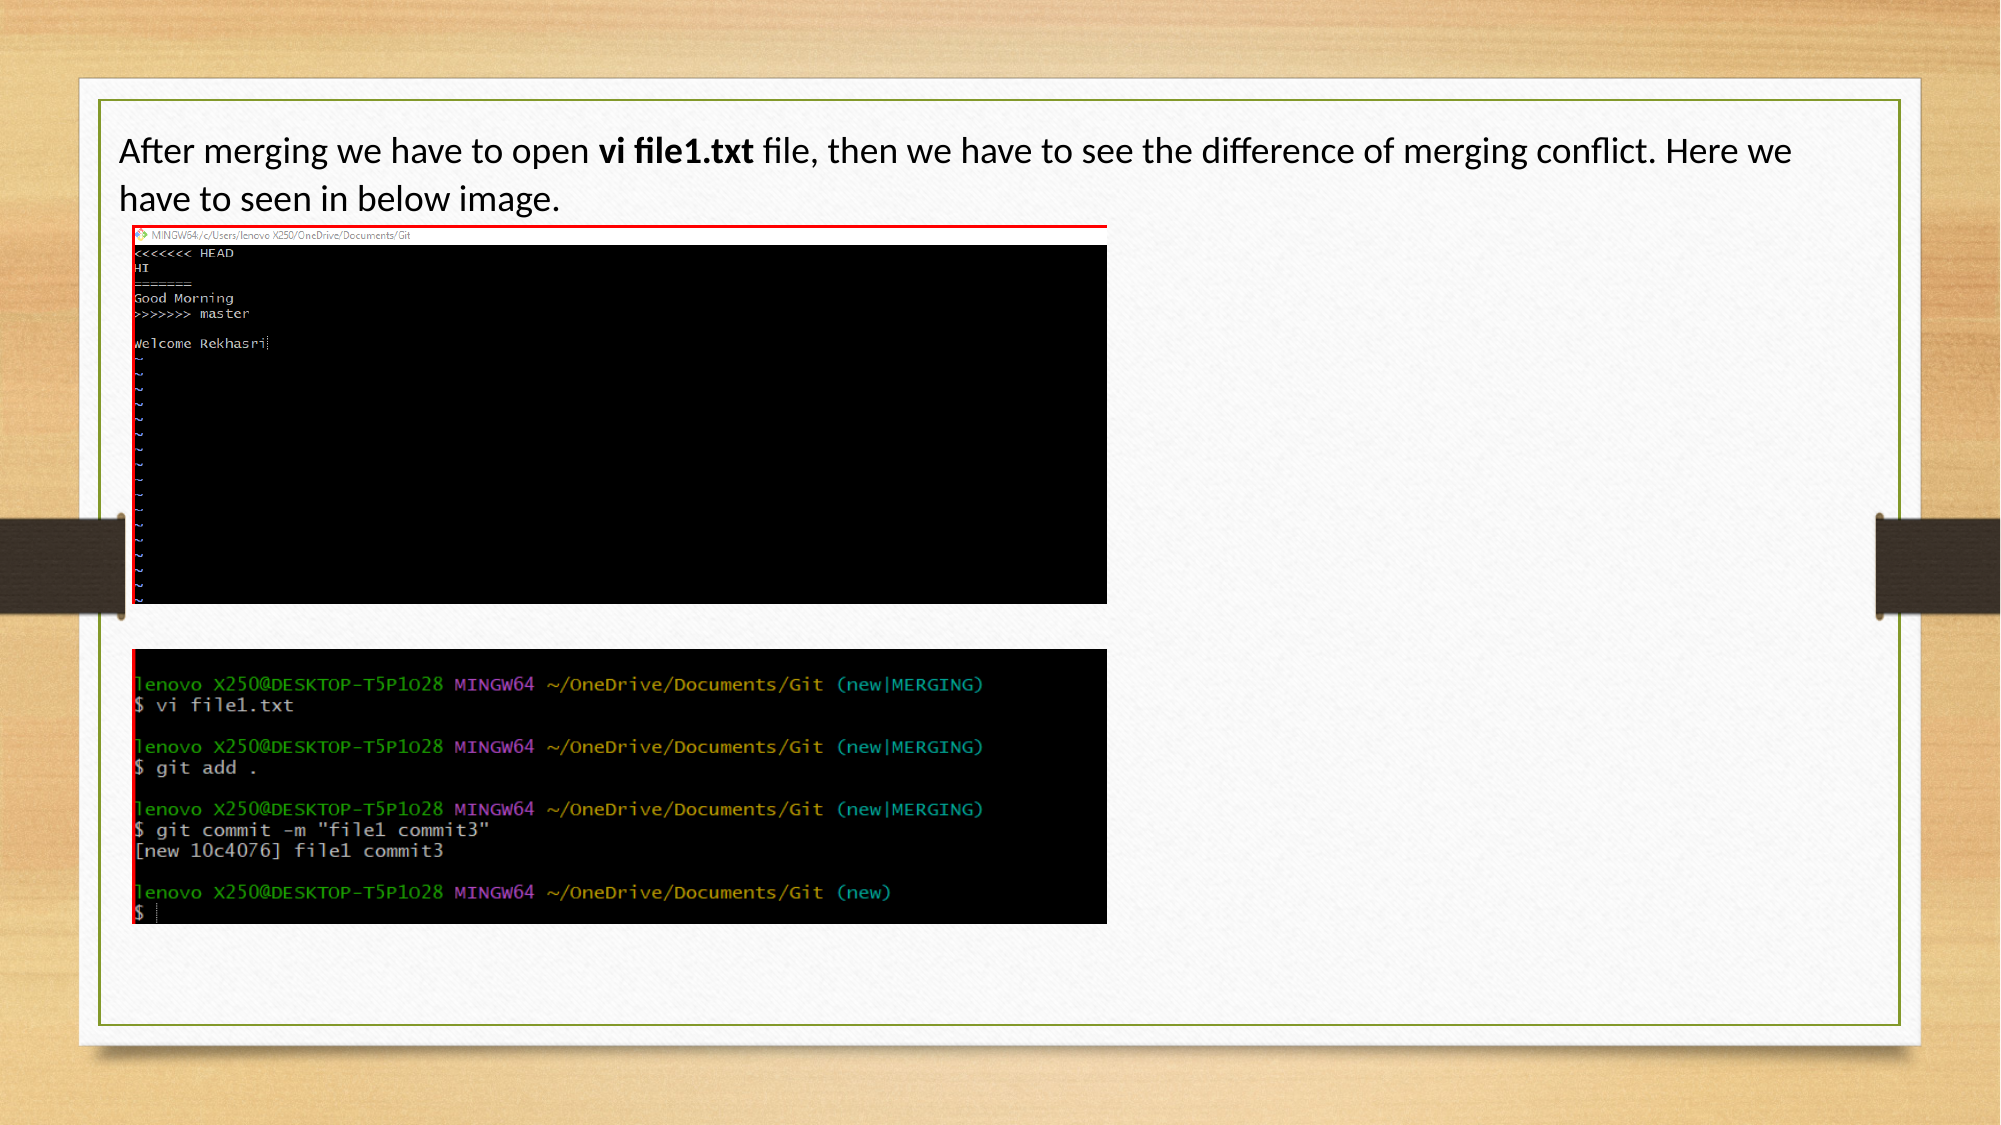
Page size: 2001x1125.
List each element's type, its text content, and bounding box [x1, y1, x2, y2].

text_box After merging we have to open vi file1.txt file, then we have to see the difference of merging conflict. Here we have to seen in below image. [104, 115, 1840, 227]
picture [0, 0, 2001, 1125]
